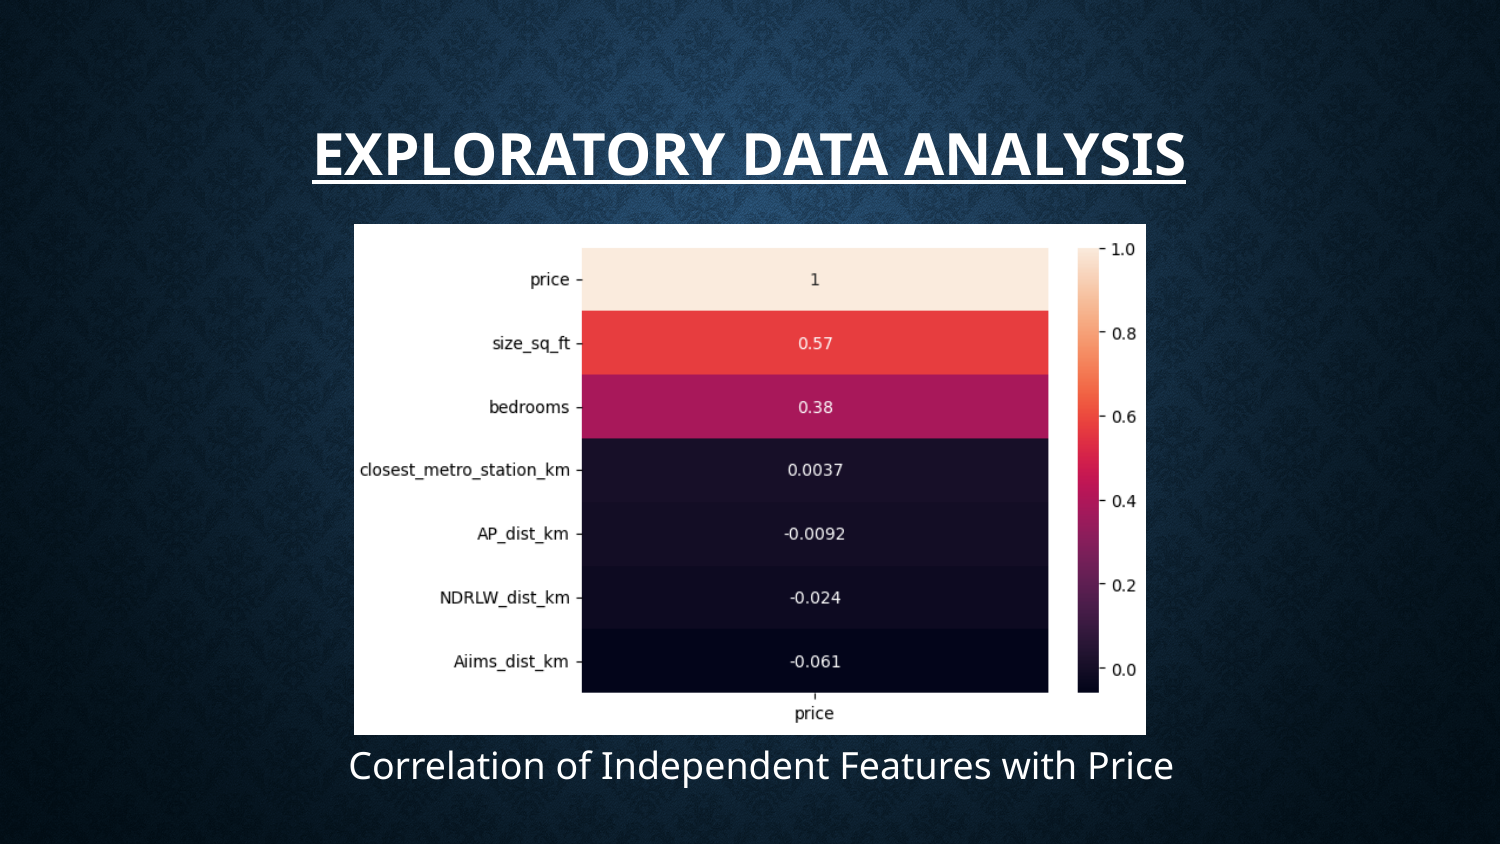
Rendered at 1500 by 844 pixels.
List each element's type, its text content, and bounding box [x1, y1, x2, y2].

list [354, 223, 1146, 736]
text_box Correlation of Independent Features with Price [333, 734, 1191, 795]
title Exploratory data analysis [112, 75, 1387, 239]
